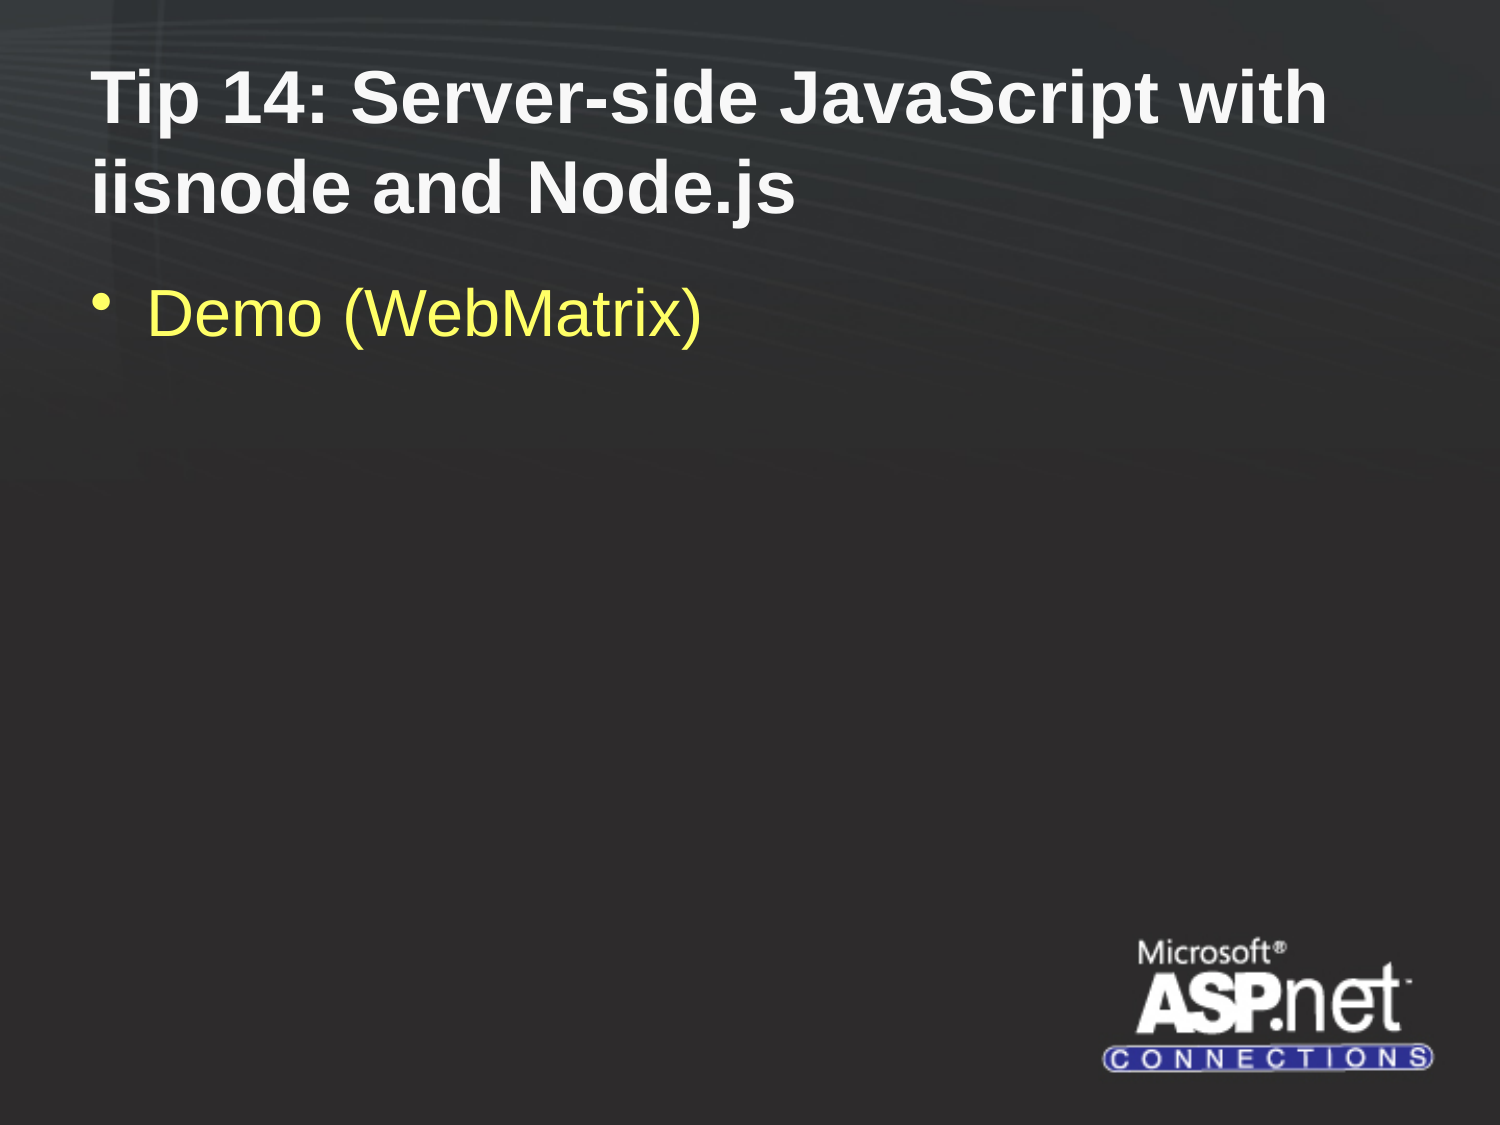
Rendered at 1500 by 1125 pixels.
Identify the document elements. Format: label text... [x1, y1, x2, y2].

title Tip 14: Server-side JavaScript with iisnode and Node.js [74, 44, 1426, 233]
list Demo (WebMatrix) [74, 262, 1426, 1006]
picture [0, 0, 1500, 1125]
